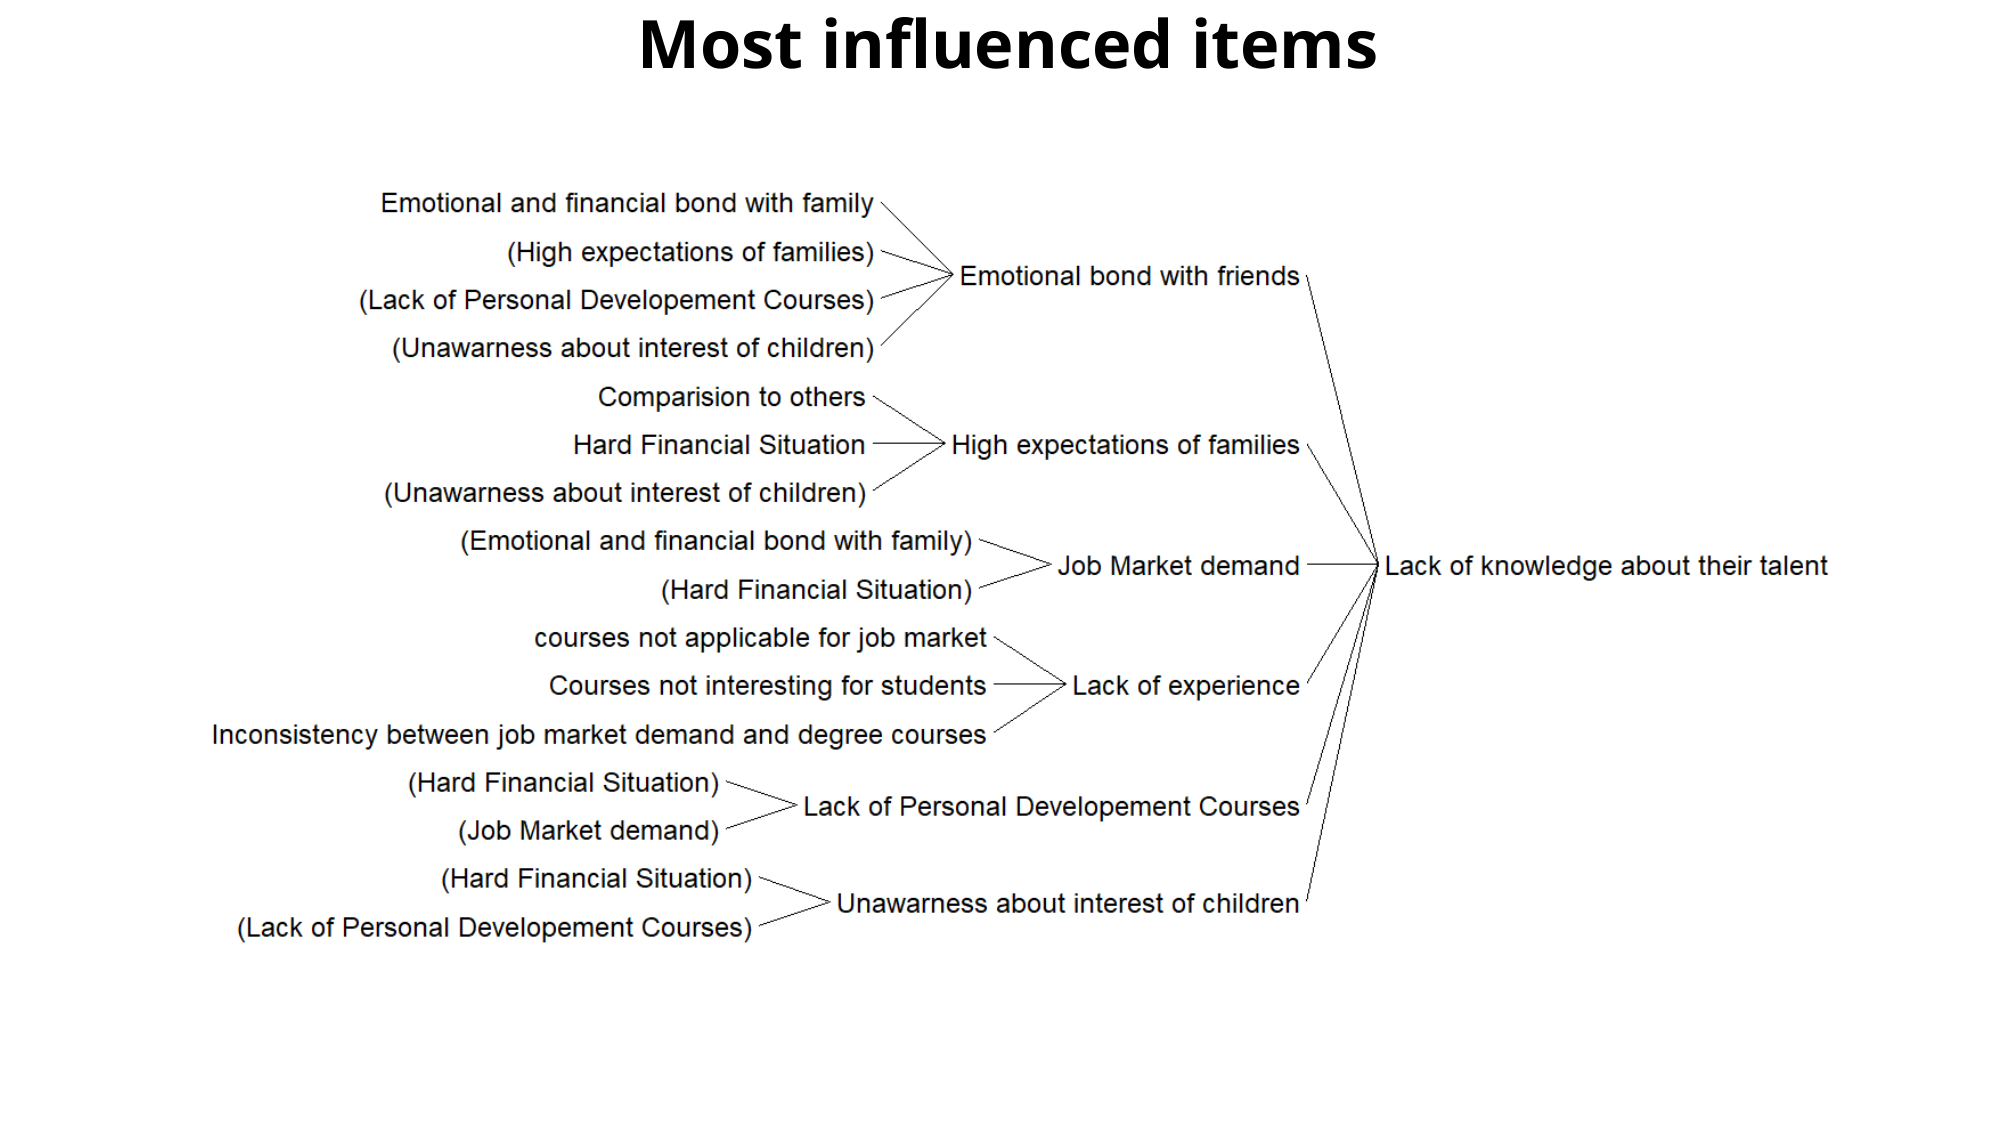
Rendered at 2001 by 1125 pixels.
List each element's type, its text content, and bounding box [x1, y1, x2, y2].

title Most influenced items [148, 10, 1868, 84]
picture [181, 170, 1844, 955]
